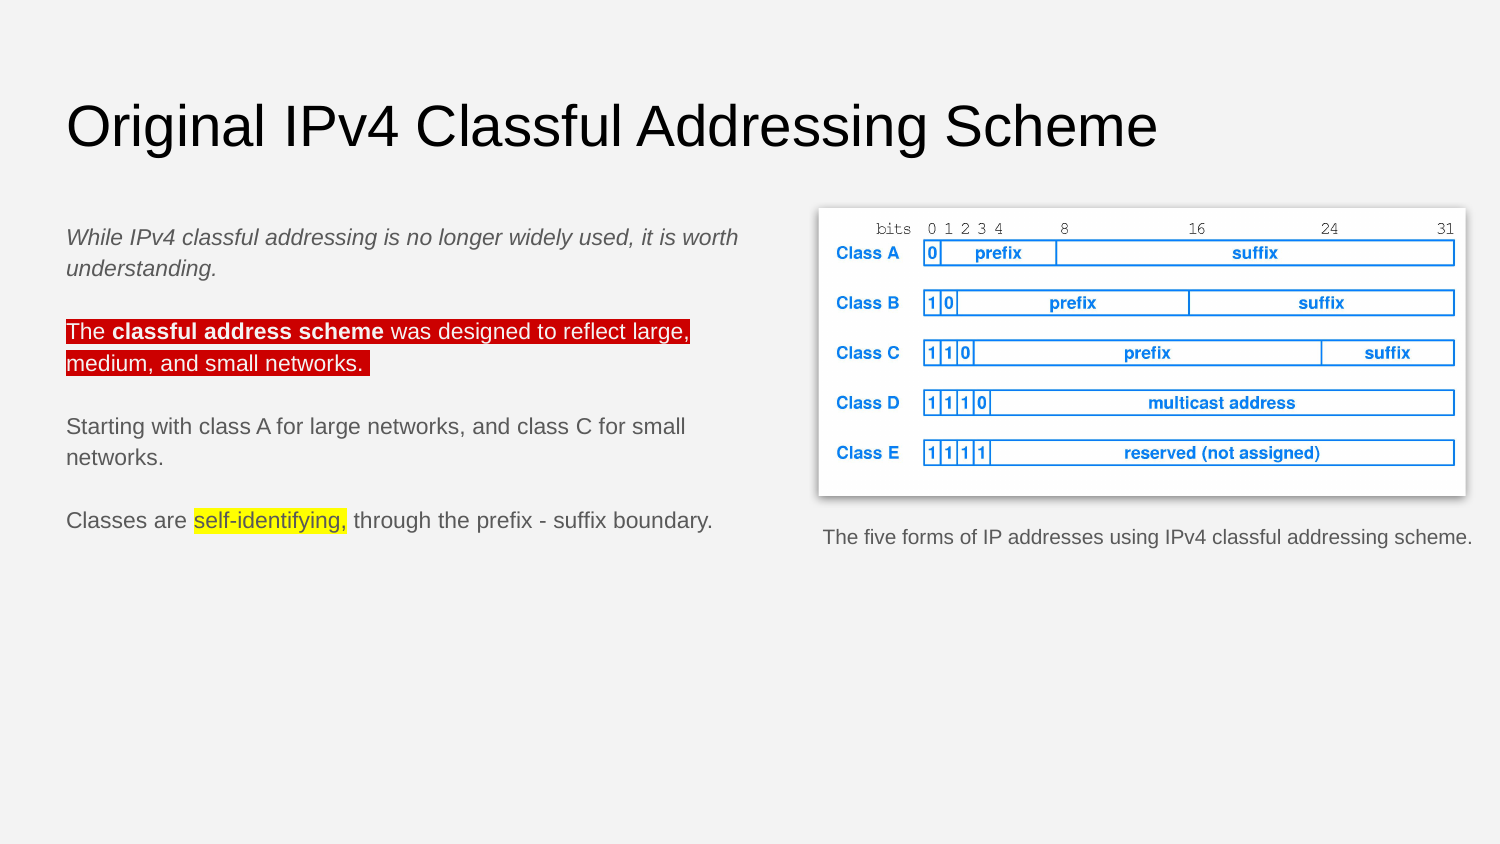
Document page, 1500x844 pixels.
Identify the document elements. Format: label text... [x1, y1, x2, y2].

title Original IPv4 Classful Addressing Scheme [51, 72, 1449, 167]
list While IPv4 classful addressing is no longer widely used, it is worth understanding. The classful address scheme was designed to reflect large, medium, and small networks. Starting with class A for large networks, and class C for small networks. Classes are self-identifying, through the prefix - suffix boundary. [51, 203, 765, 631]
picture [818, 208, 1466, 496]
text_box The five forms of IP addresses using IPv4 classful addressing scheme. [807, 504, 1500, 587]
